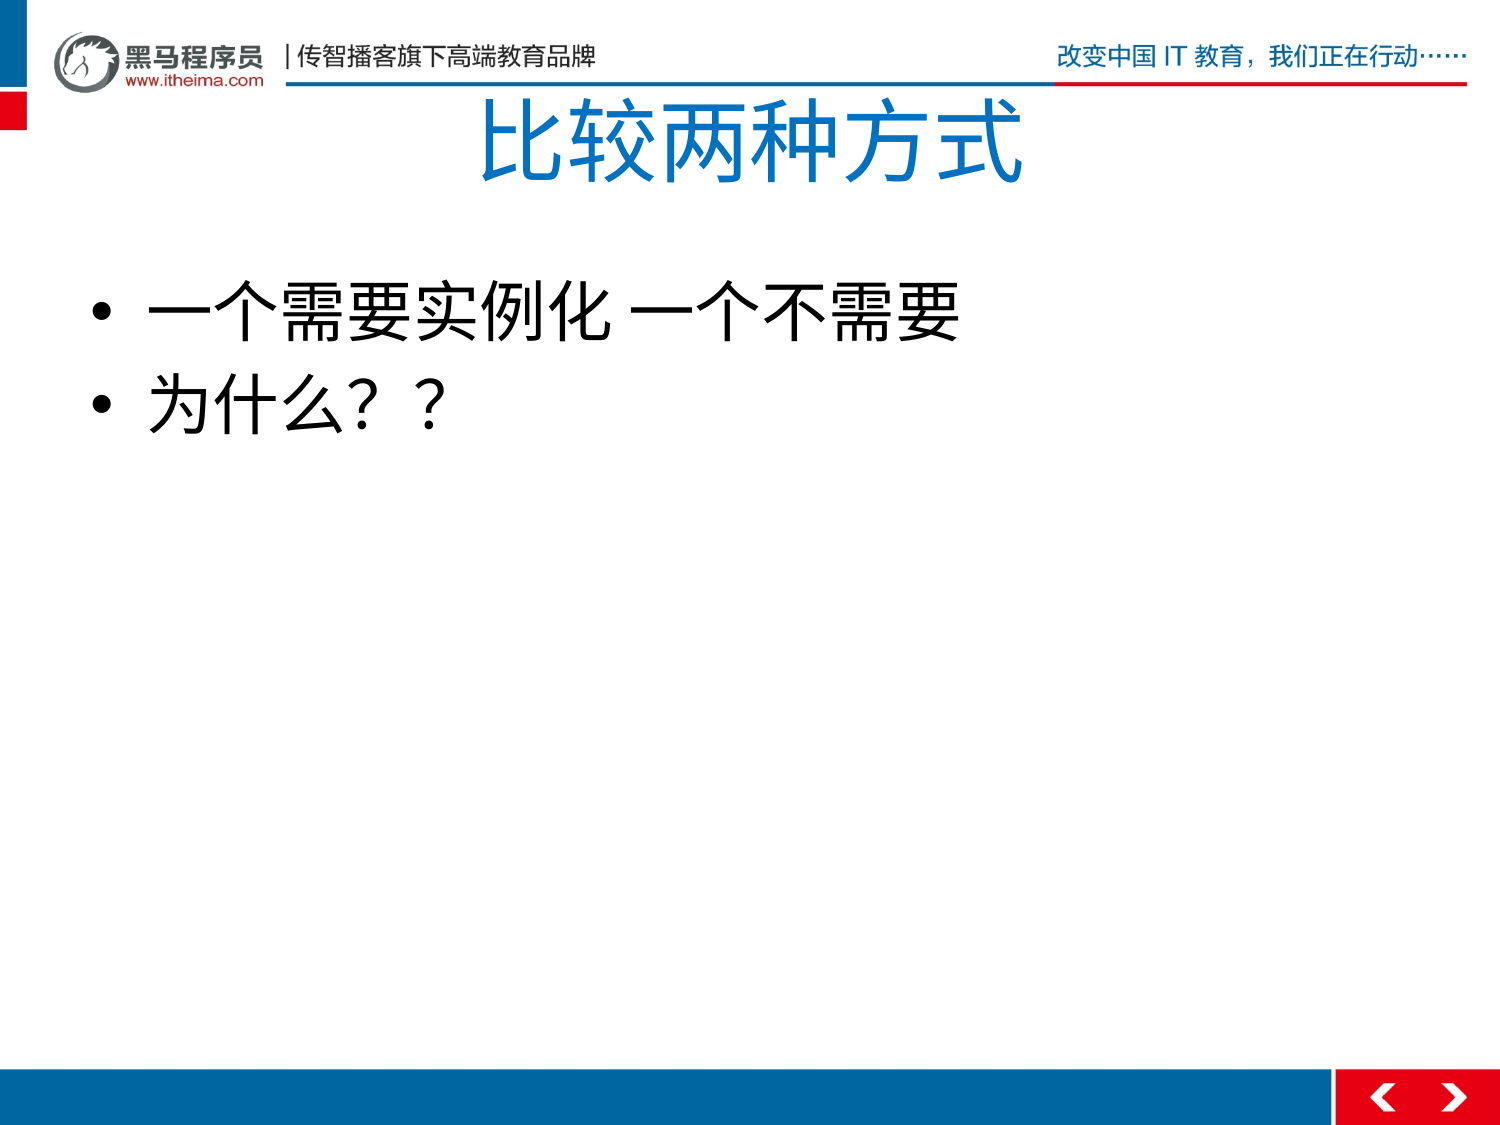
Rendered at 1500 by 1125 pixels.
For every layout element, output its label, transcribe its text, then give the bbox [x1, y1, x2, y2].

picture [0, 0, 1500, 1125]
title 比较两种方式 [75, 45, 1425, 233]
list 一个需要实例化 一个不需要 为什么？？ [75, 262, 1425, 1005]
